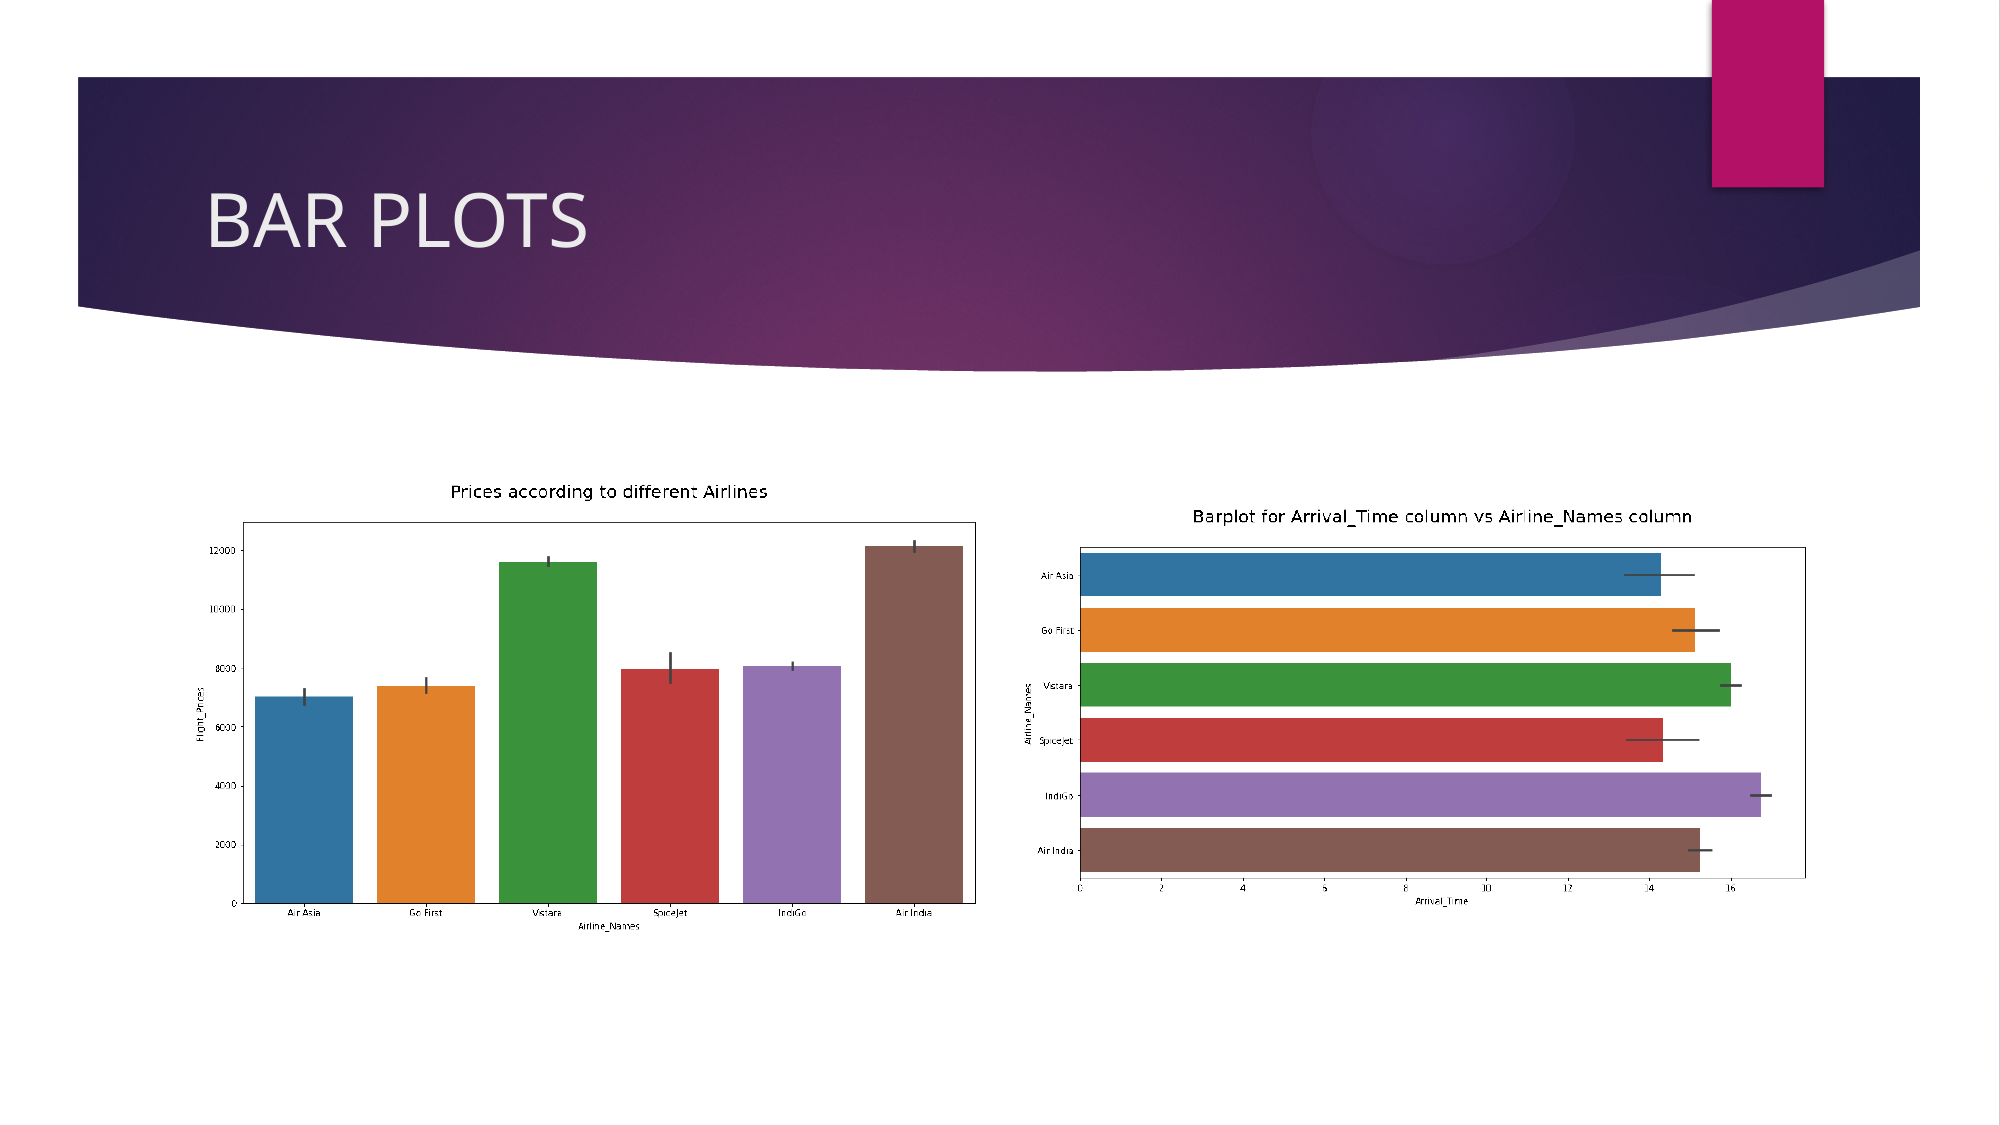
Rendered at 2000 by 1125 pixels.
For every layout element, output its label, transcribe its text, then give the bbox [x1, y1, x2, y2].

title BAR PLOTS [189, 159, 1627, 276]
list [189, 477, 981, 937]
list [1017, 503, 1810, 911]
